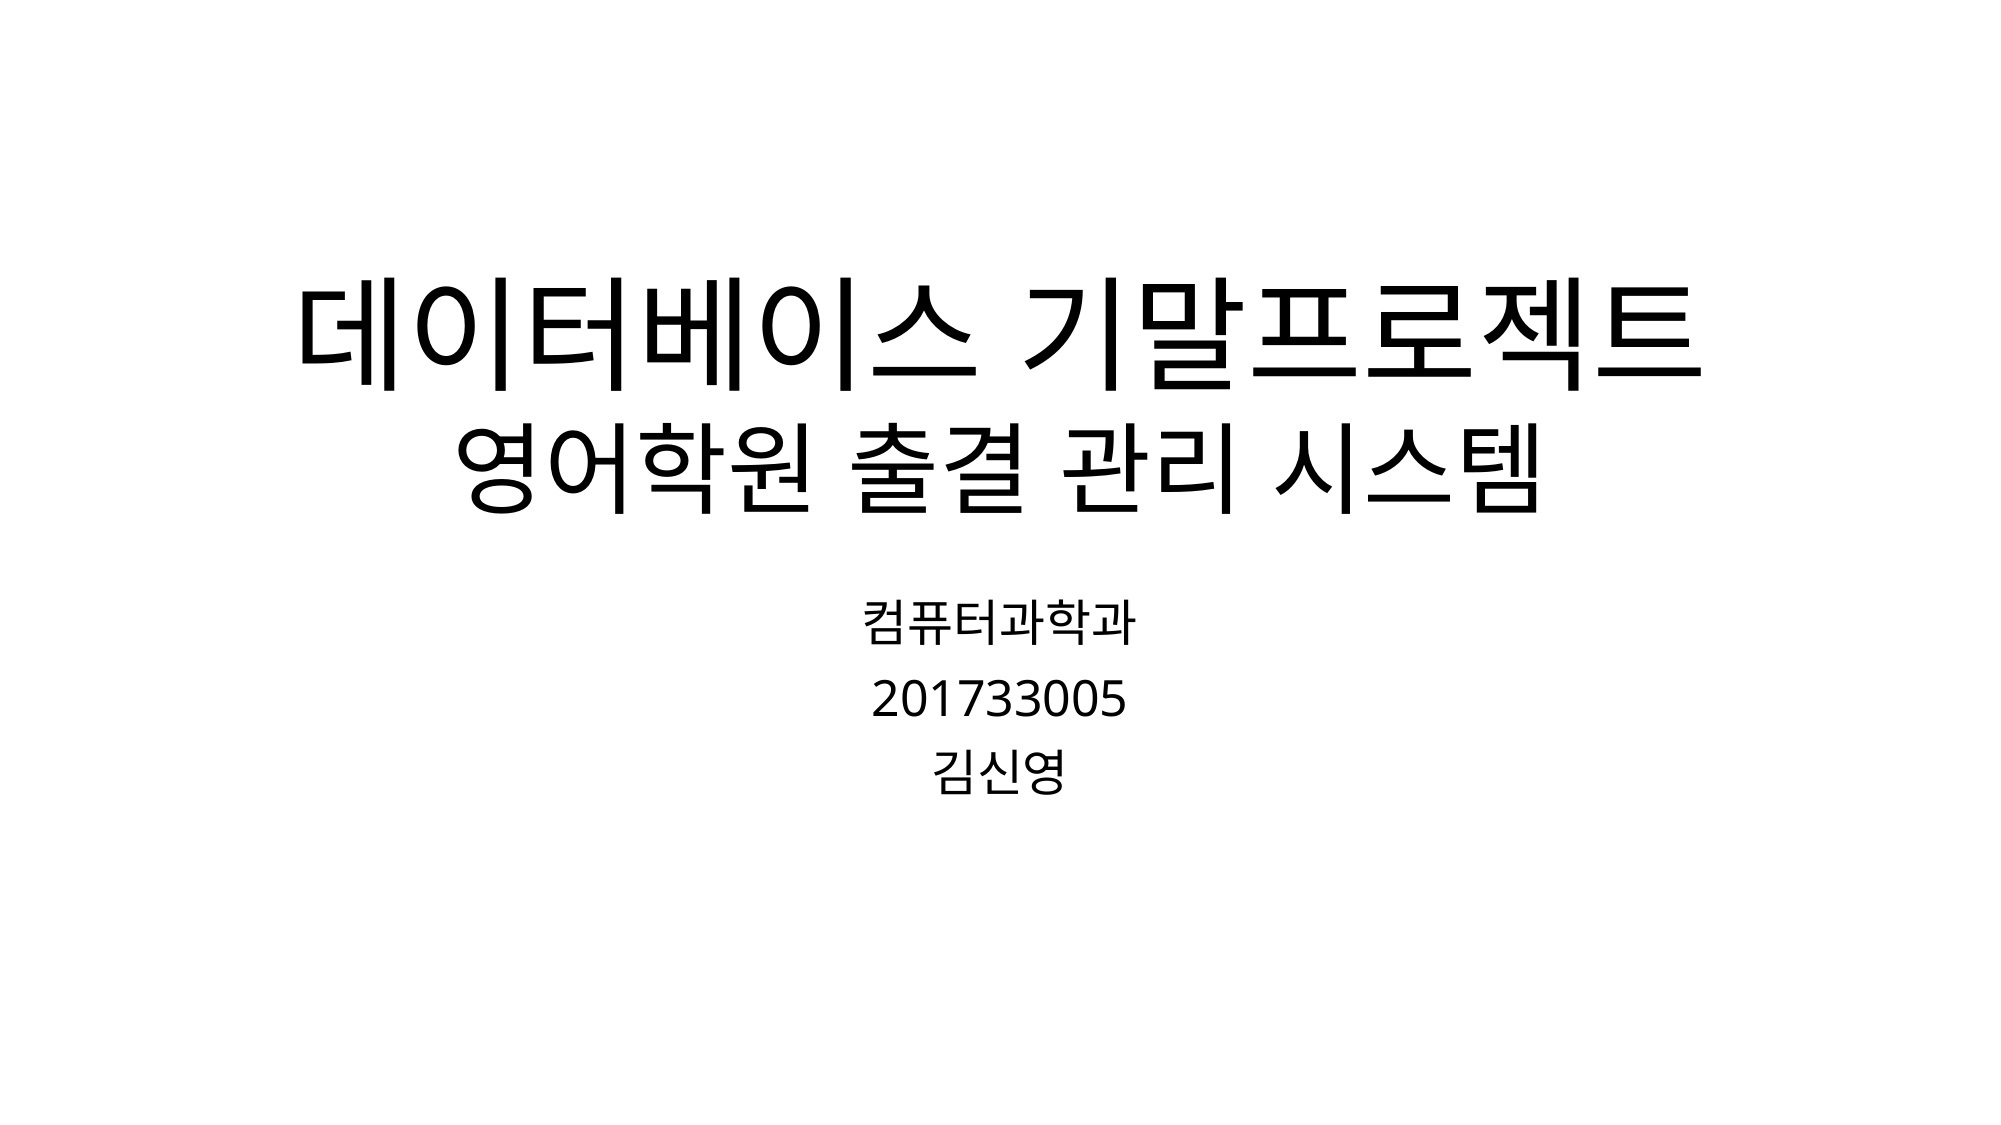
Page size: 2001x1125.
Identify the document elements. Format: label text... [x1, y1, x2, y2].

subtitle 컴퓨터과학과 201733005 김신영 [249, 590, 1750, 863]
title 데이터베이스 기말프로젝트 영어학원 출결 관리 시스템 [200, 142, 1800, 535]
